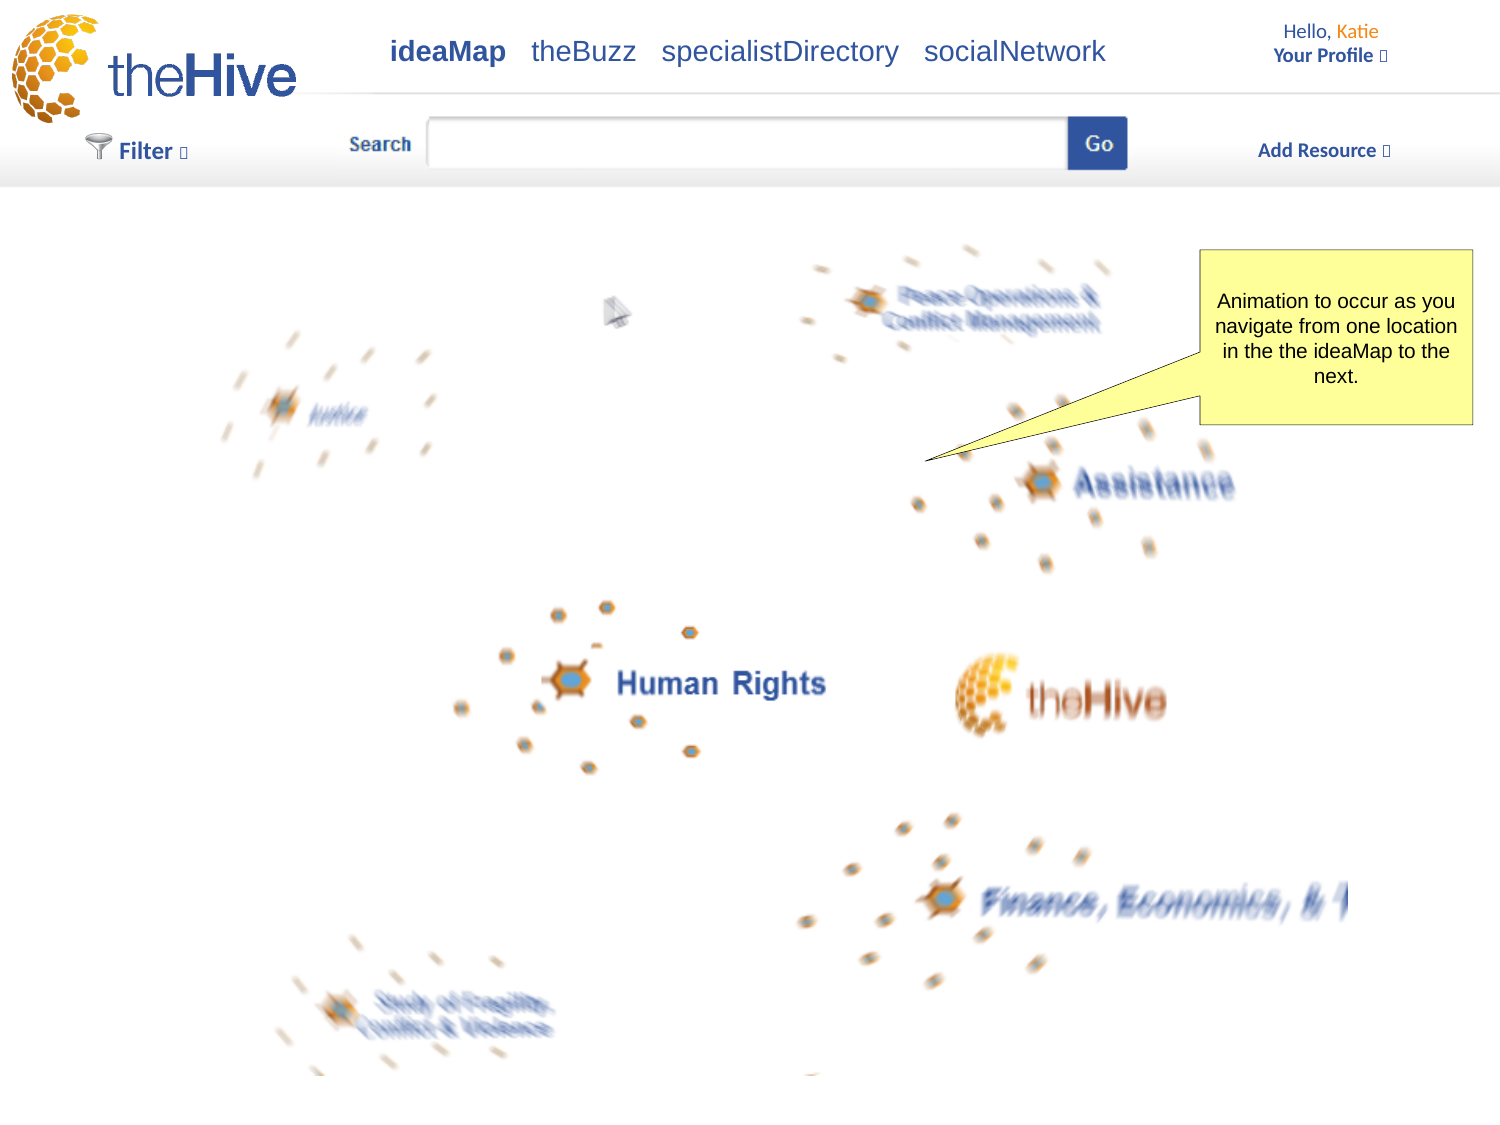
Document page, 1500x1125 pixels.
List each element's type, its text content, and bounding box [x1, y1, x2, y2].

text_box Animation to occur as you navigate from one location in the the ideaMap to the next. [1354, 247, 1475, 428]
picture [153, 231, 1349, 1077]
picture [0, 12, 1500, 189]
